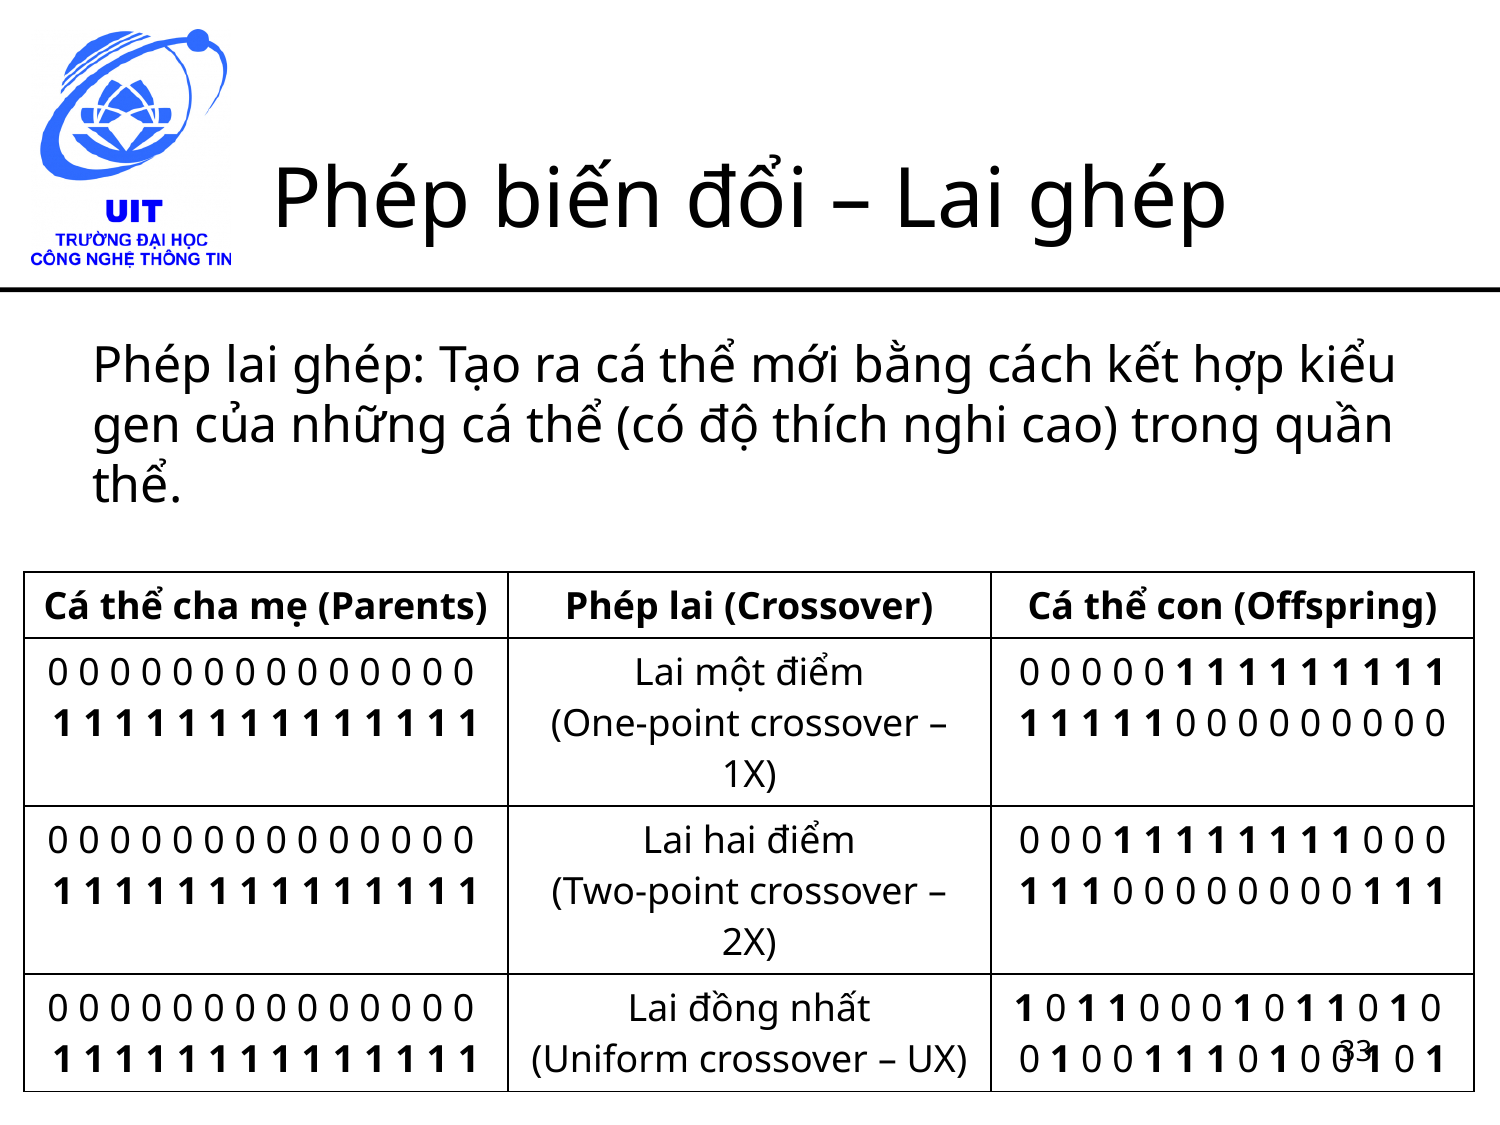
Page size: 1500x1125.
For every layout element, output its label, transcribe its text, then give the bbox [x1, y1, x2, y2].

table_cell 0 0 0 0 0 0 0 0 0 0 0 0 0 0 1 1 1 1 1 1 1 1 1 1 1 1 1 1 [25, 975, 507, 1091]
table_cell 0 0 0 0 0 0 0 0 0 0 0 0 0 0 1 1 1 1 1 1 1 1 1 1 1 1 1 1 [25, 807, 507, 973]
table_cell 0 0 0 0 0 1 1 1 1 1 1 1 1 1 1 1 1 1 1 0 0 0 0 0 0 0 0 0 [992, 639, 1473, 805]
table_cell 0 0 0 1 1 1 1 1 1 1 1 0 0 0 1 1 1 0 0 0 0 0 0 0 0 1 1 1 [992, 807, 1473, 973]
title Phép biến đổi – Lai ghép [112, 99, 1388, 288]
table_cell Lai hai điểm (Two-point crossover – 2X) [509, 807, 990, 973]
table_header Cá thể cha mẹ (Parents) [25, 573, 507, 637]
table_header Phép lai (Crossover) [509, 573, 990, 637]
table_cell 1 0 1 1 0 0 0 1 0 1 1 0 1 0 0 1 0 0 1 1 1 0 1 0 0 1 0 1 [992, 975, 1473, 1091]
table_cell 0 0 0 0 0 0 0 0 0 0 0 0 0 0 1 1 1 1 1 1 1 1 1 1 1 1 1 1 [25, 639, 507, 805]
list Phép lai ghép: Tạo ra cá thể mới bằng cách kết hợp kiểu gen của những cá thể (có độ thích nghi cao) trong quần thể. [77, 324, 1443, 571]
table_cell Lai một điểm (One-point crossover – 1X) [509, 639, 990, 805]
picture [31, 29, 231, 268]
table_header Cá thể con (Offspring) [992, 573, 1473, 637]
slide_number 33 [1074, 1092, 1388, 1101]
table_cell Lai đồng nhất (Uniform crossover – UX) [509, 975, 990, 1091]
